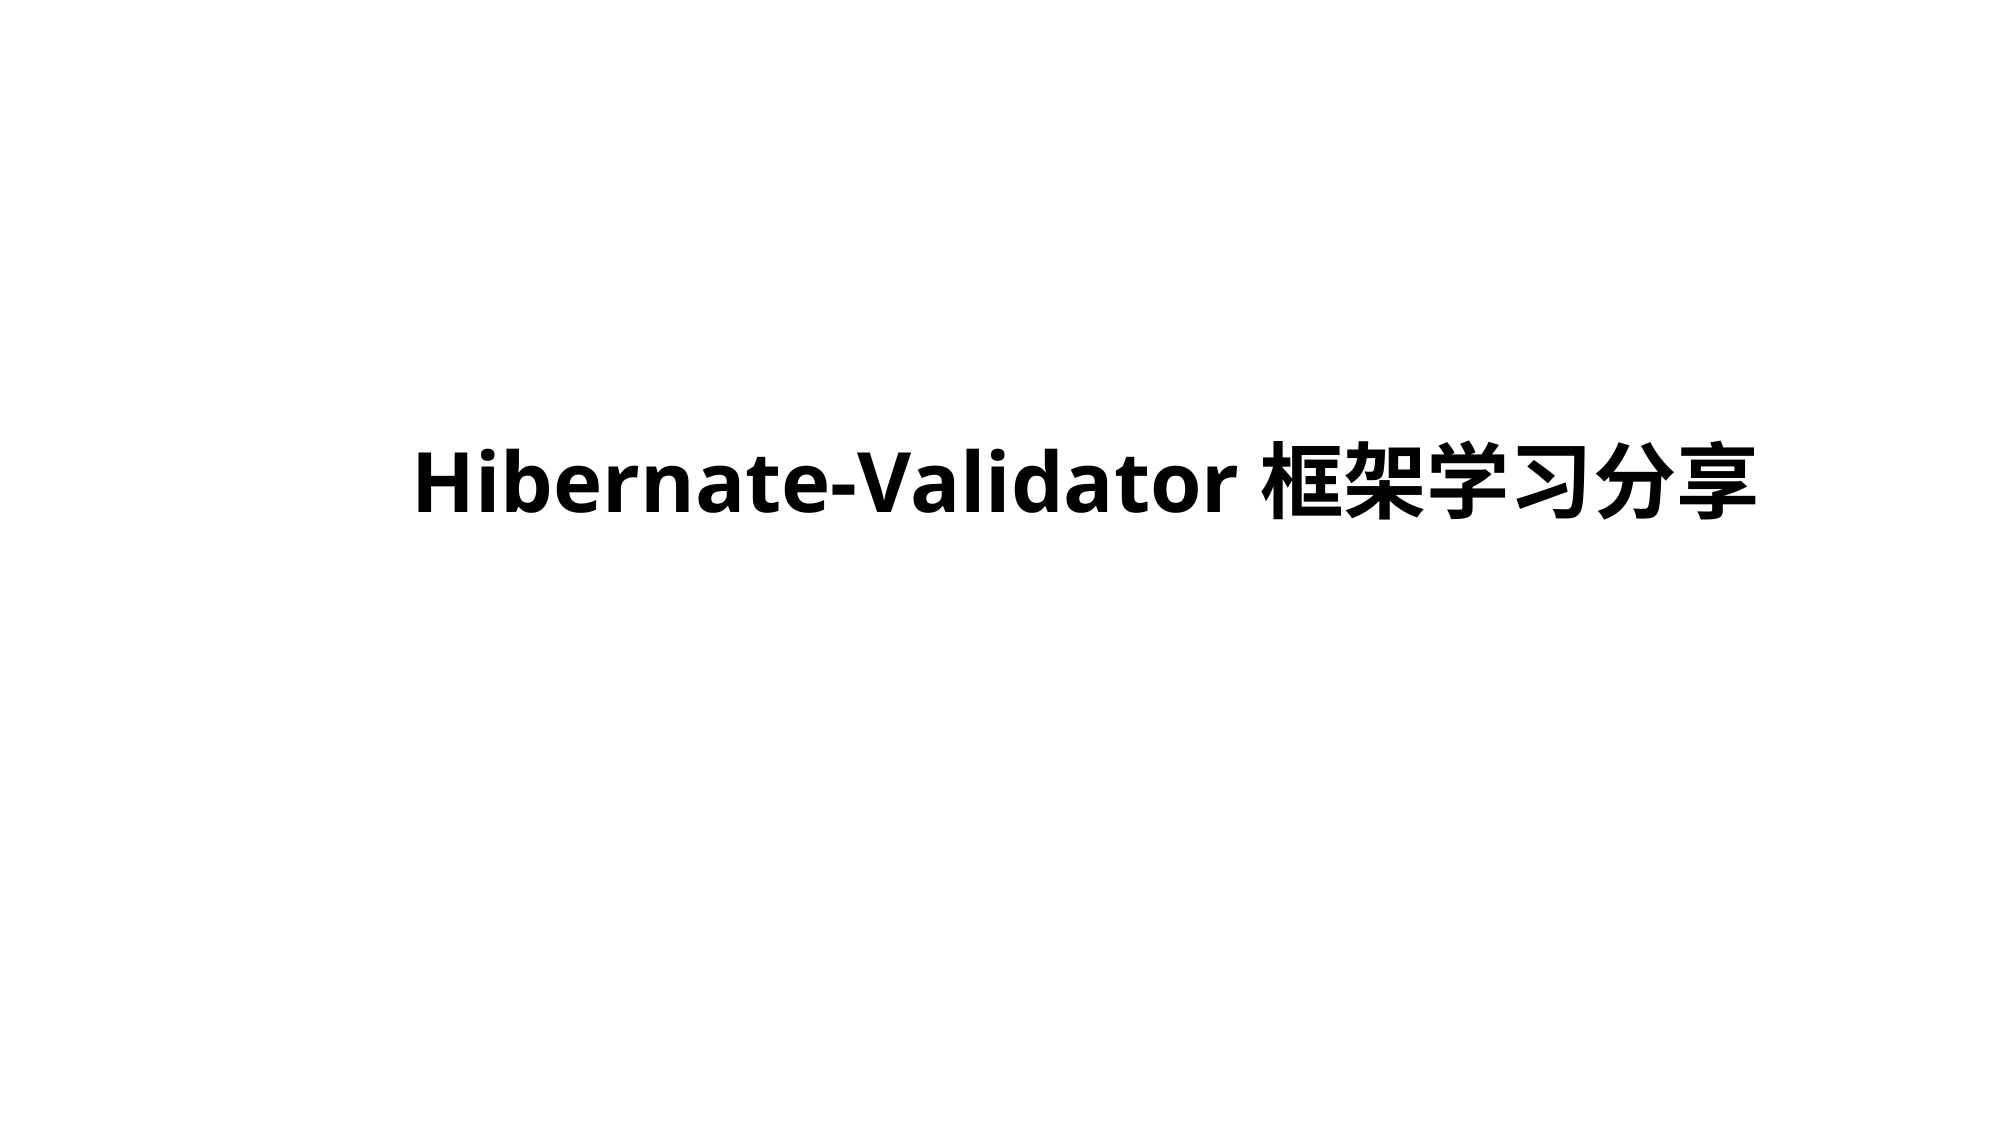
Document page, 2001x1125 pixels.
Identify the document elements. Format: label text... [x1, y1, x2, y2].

title Hibernate-Validator框架学习分享 [396, 364, 1920, 606]
